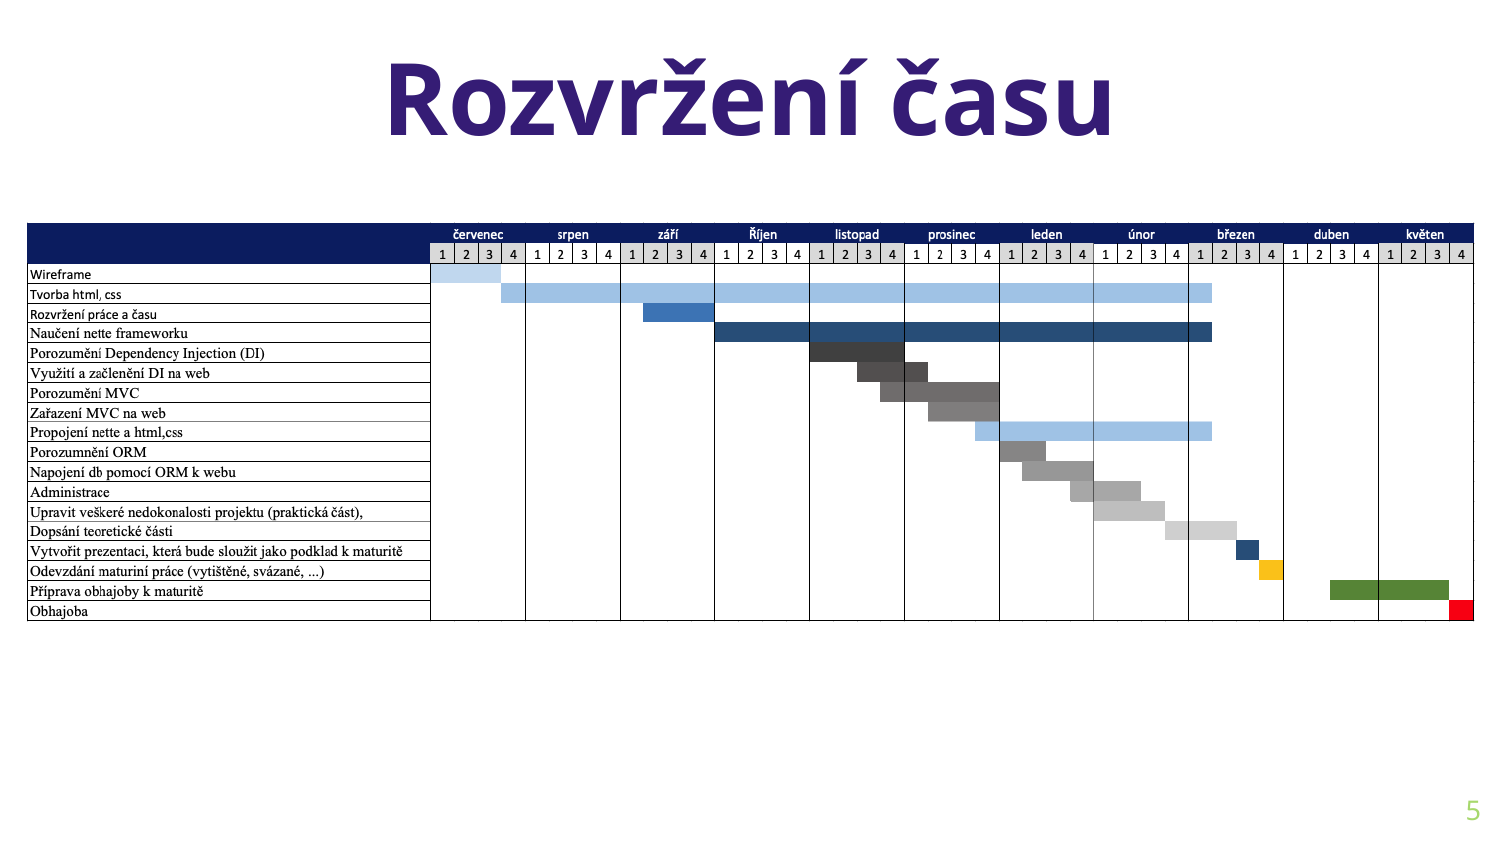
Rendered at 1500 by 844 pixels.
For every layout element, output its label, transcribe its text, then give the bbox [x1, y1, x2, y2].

picture [24, 222, 1476, 622]
slide_number ‹#› [1391, 779, 1482, 844]
text_box Rozvržení času [45, 20, 1455, 213]
